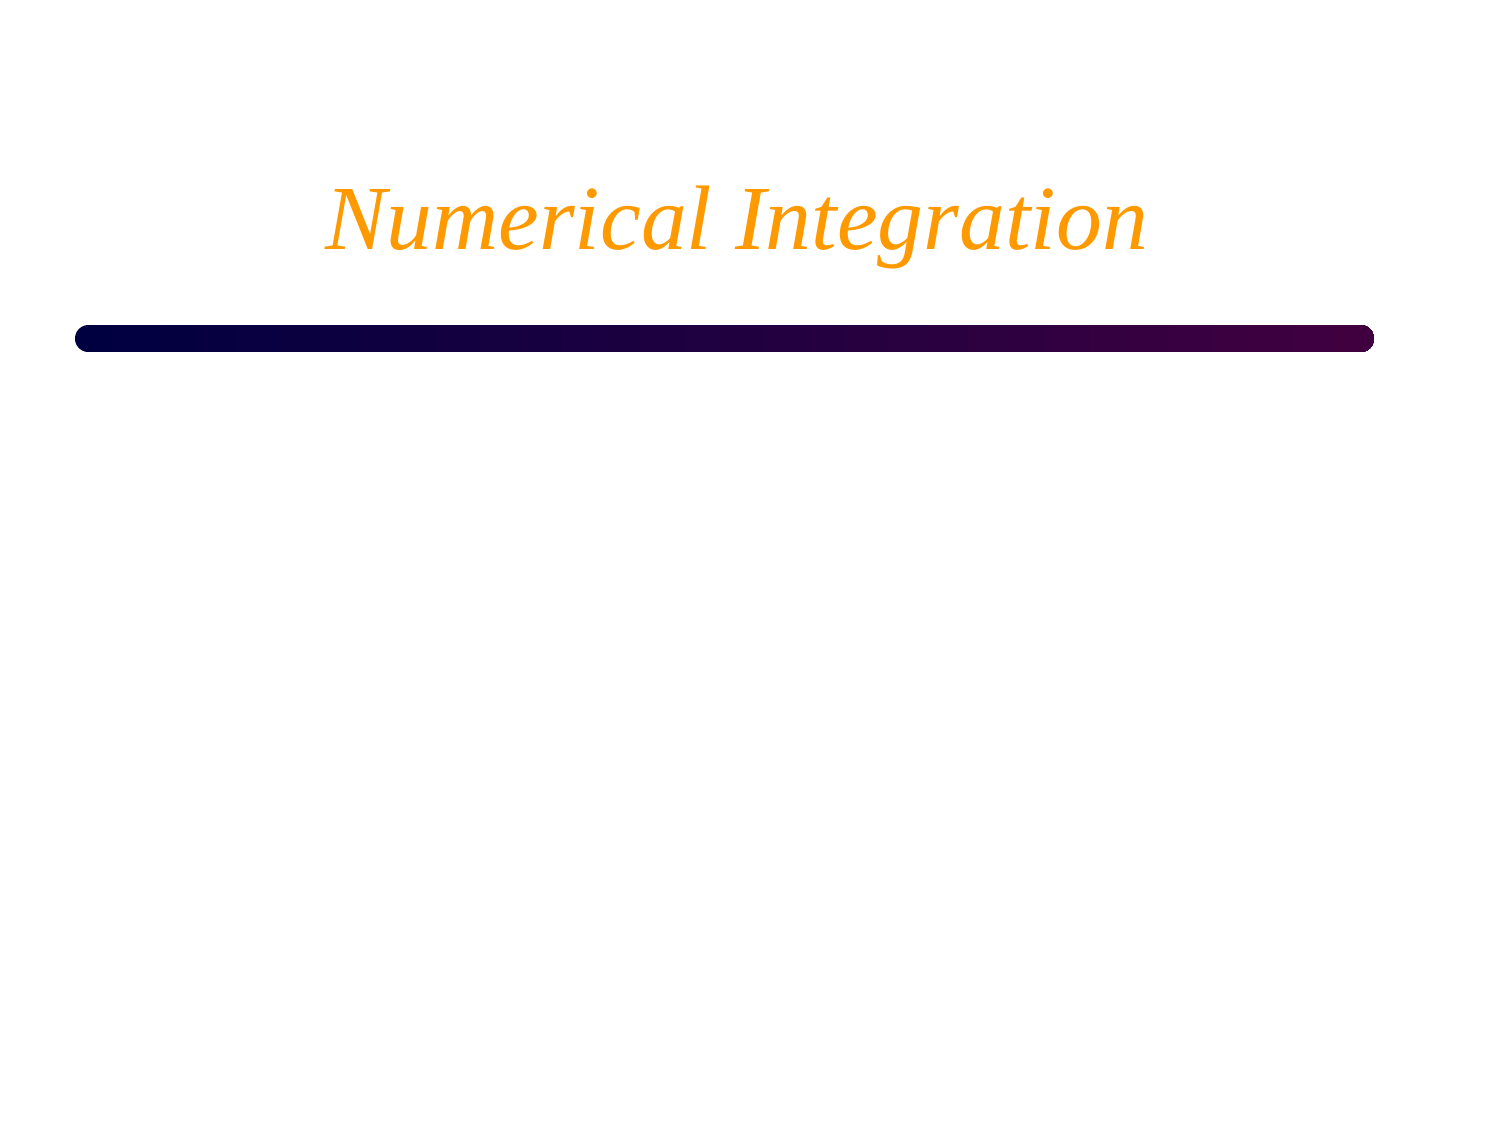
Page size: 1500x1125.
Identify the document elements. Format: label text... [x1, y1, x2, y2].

title Numerical Integration [99, 87, 1375, 275]
